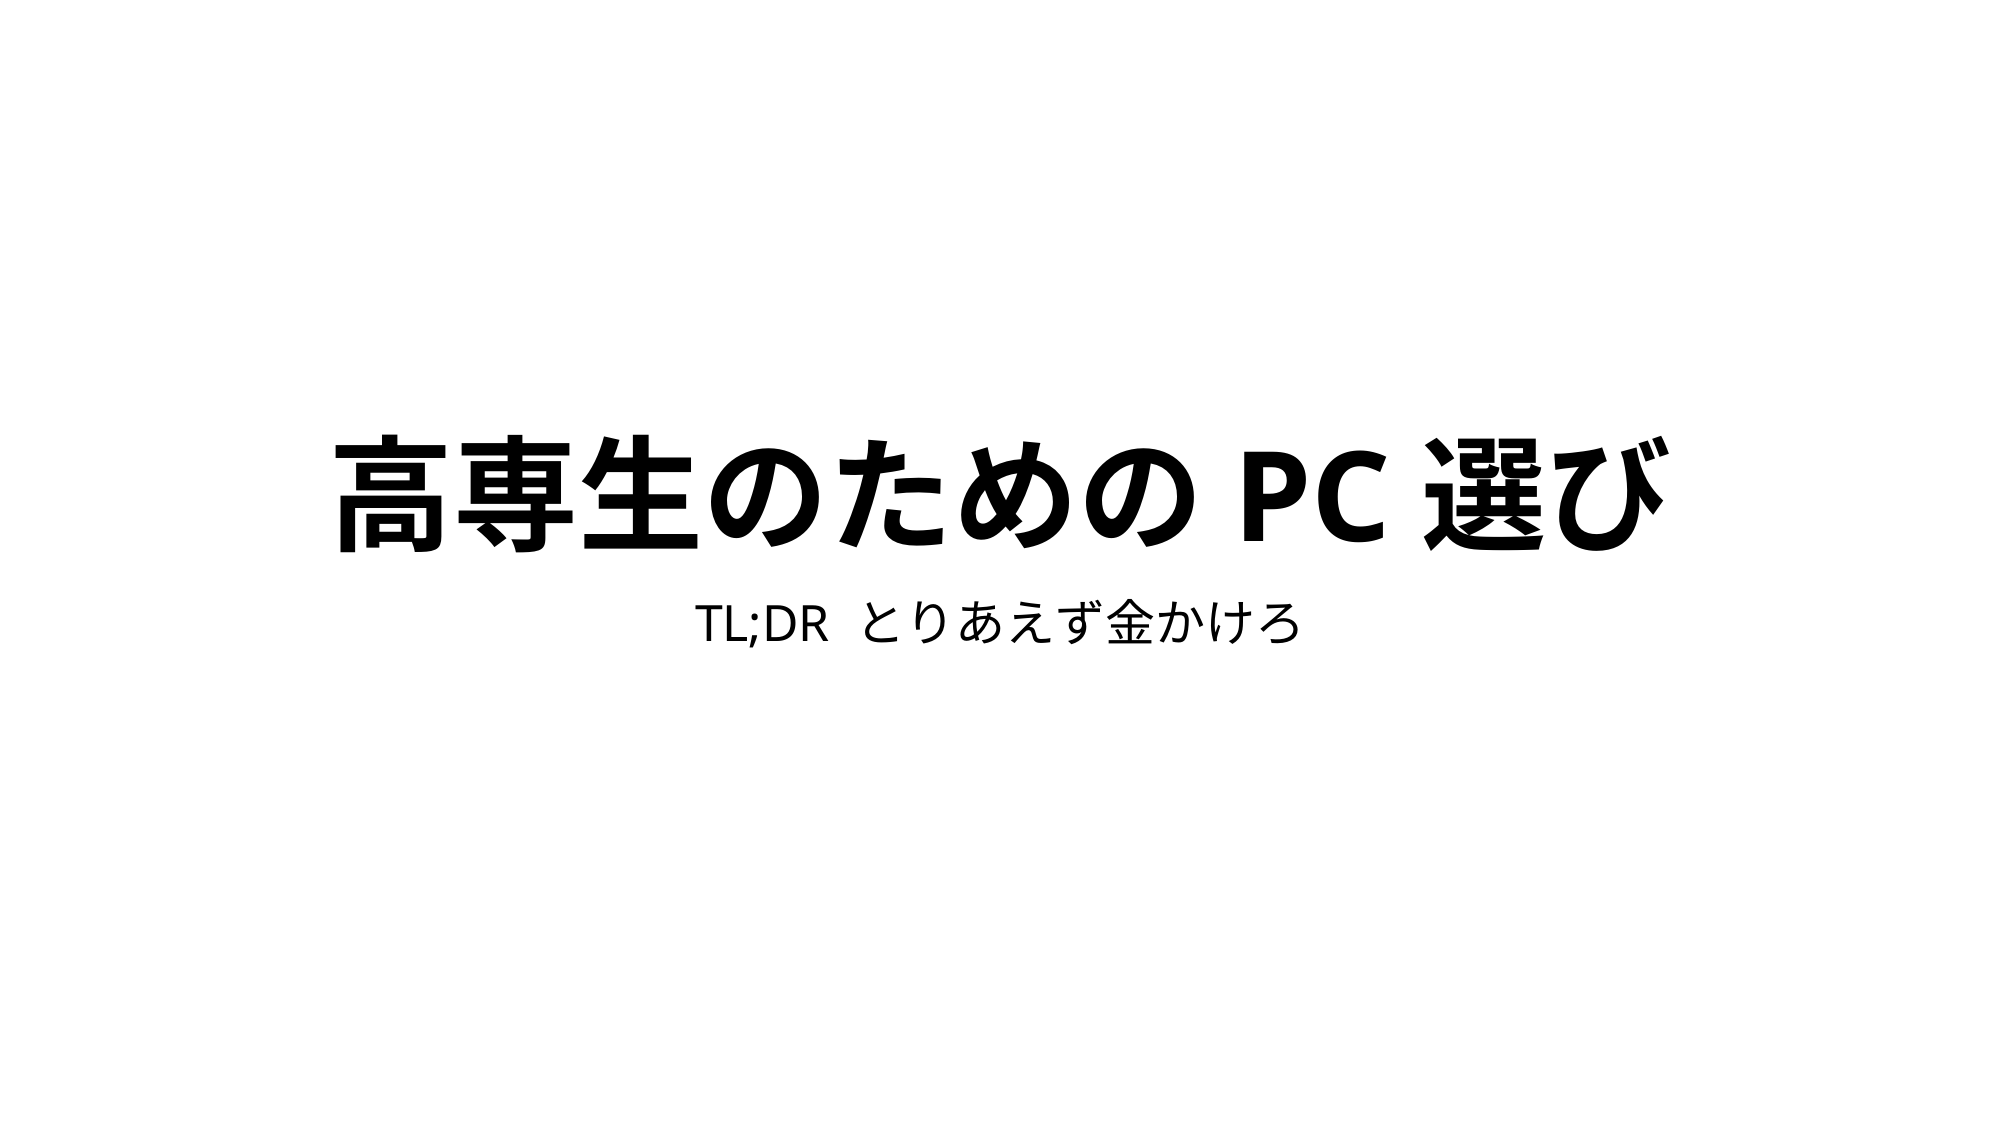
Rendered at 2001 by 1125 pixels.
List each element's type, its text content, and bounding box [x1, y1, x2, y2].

title 高専生のためのPC選び [249, 184, 1750, 576]
subtitle TL;DR とりあえず金かけろ [249, 590, 1750, 863]
